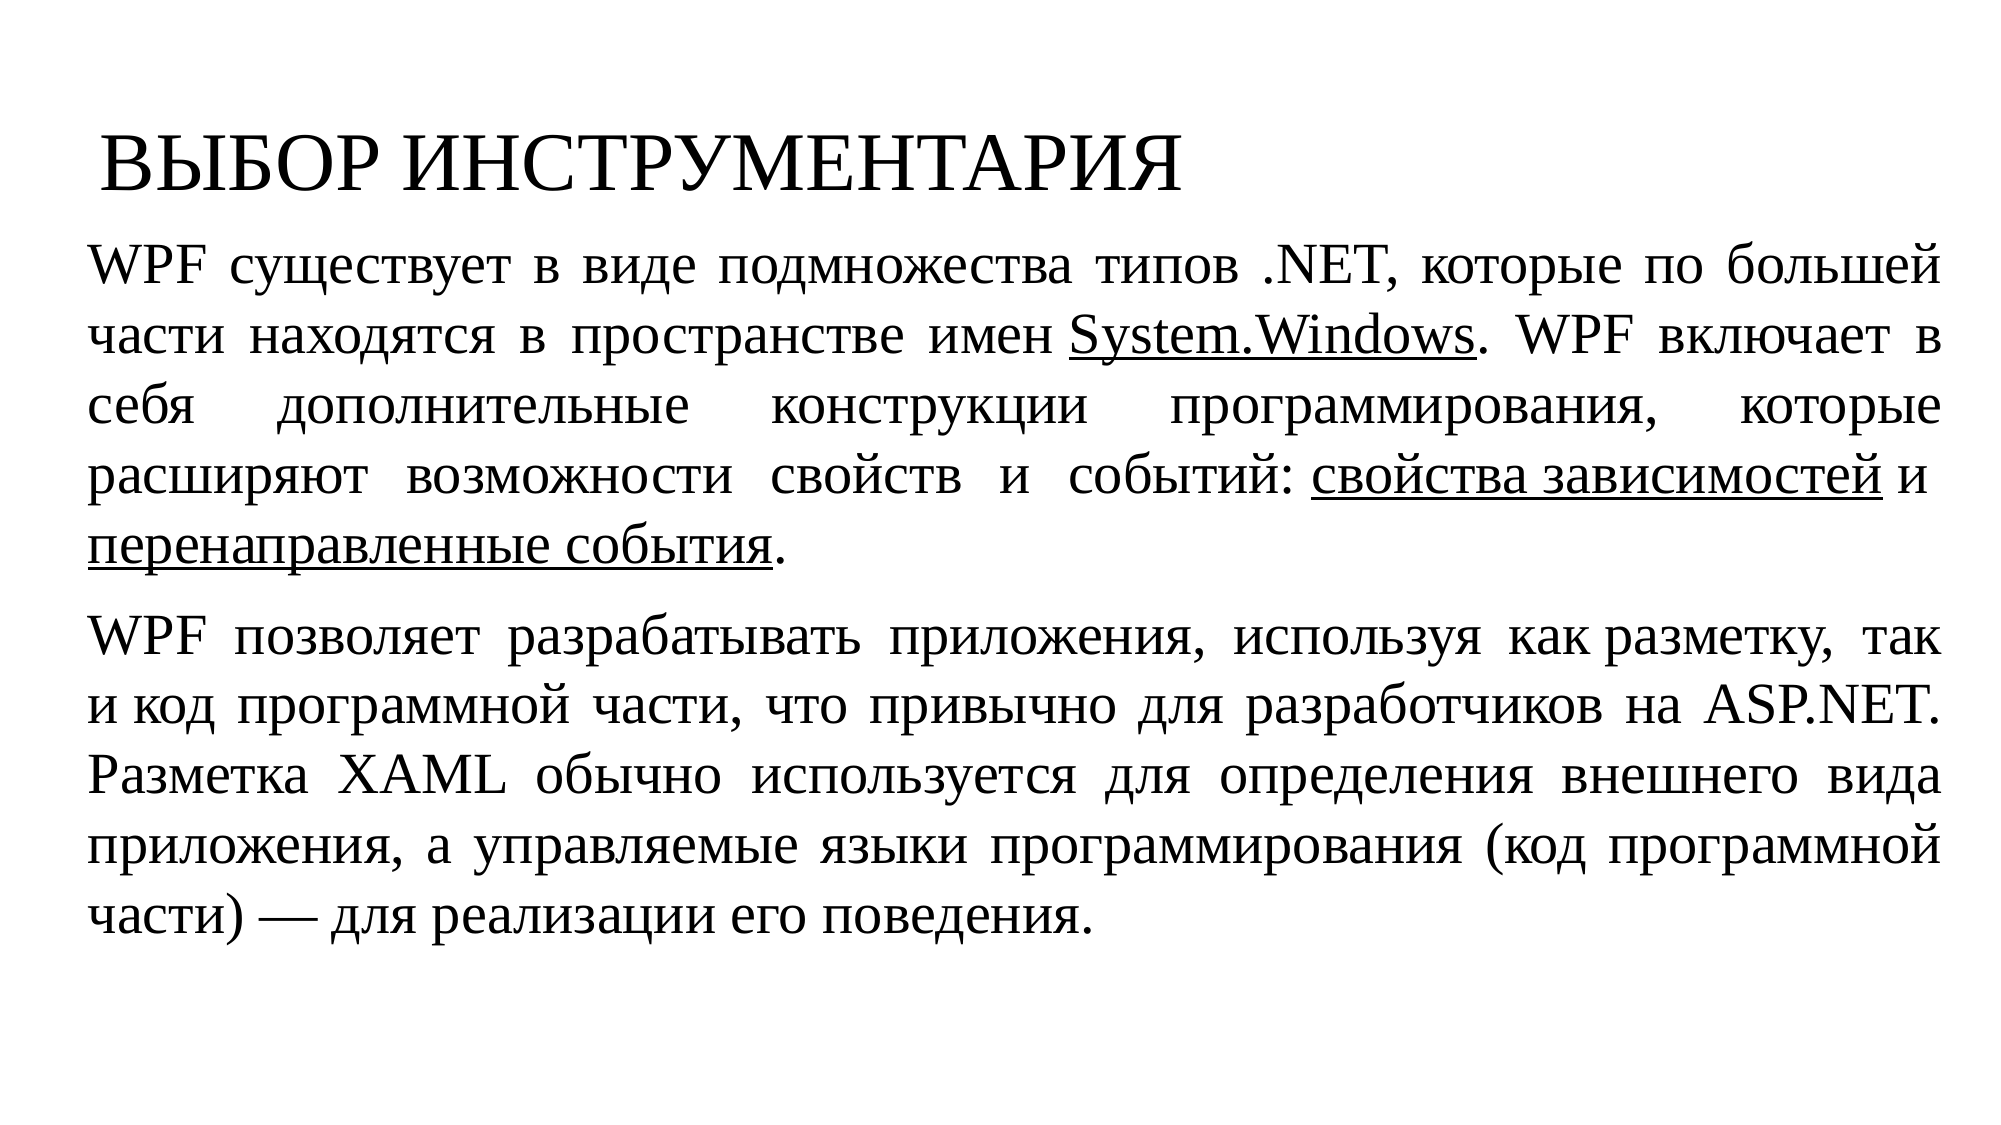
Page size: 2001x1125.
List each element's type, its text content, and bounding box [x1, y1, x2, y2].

title Выбор инструментария [84, 54, 1863, 218]
list WPF существует в виде подмножества типов .NET, которые по большей части находятся в пространстве имен System.Windows. WPF включает в себя дополнительные конструкции программирования, которые расширяют возможности свойств и событий: свойства зависимостей и перенаправленные события. WPF позволяет разрабатывать приложения, используя как разметку, так и код программной части, что привычно для разработчиков на ASP.NET. Разметка XAML обычно используется для определения внешнего вида приложения, а управляемые языки программирования (код программной части) — для реализации его поведения. [35, 218, 1959, 1066]
